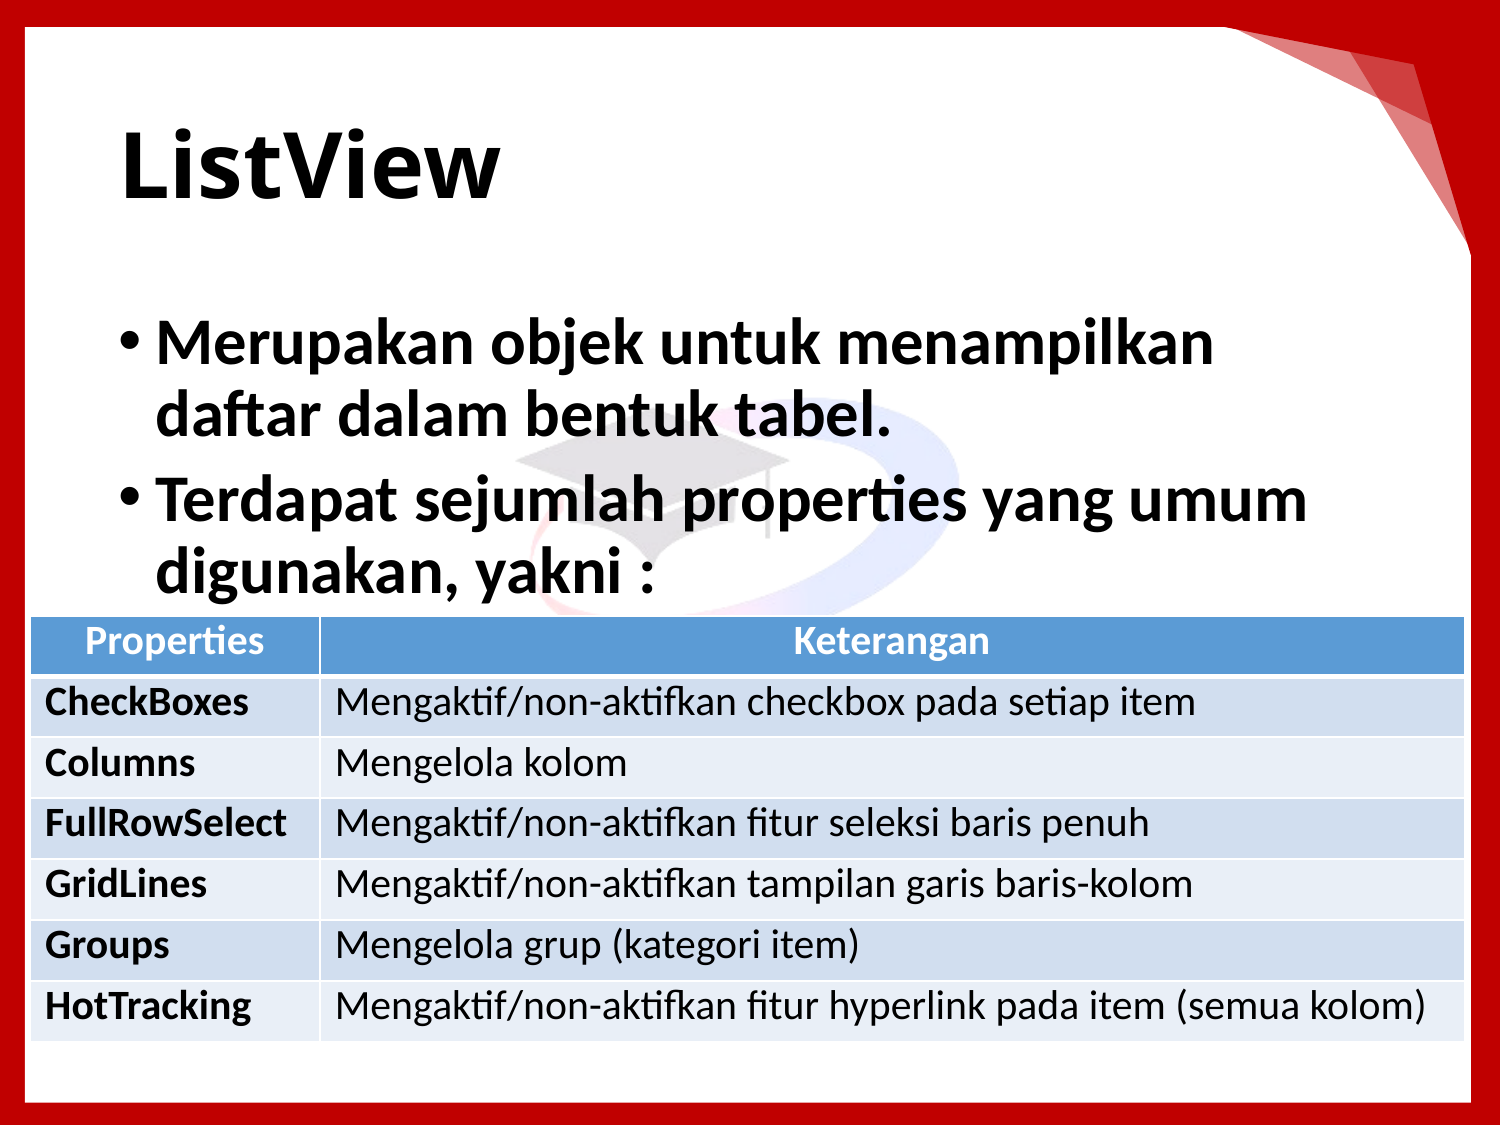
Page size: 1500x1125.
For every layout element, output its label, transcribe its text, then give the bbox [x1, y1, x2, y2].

table_cell Mengaktif/non-aktifkan checkbox pada setiap item [321, 679, 1464, 736]
table_header Properties [31, 617, 319, 674]
table_cell CheckBoxes [31, 679, 319, 736]
list Merupakan objek untuk menampilkan daftar dalam bentuk tabel. Terdapat sejumlah properties yang umum digunakan, yakni : [103, 299, 1397, 615]
table_cell Columns [31, 738, 319, 797]
table_cell GridLines [31, 860, 319, 919]
table_cell Groups [31, 921, 319, 980]
table_cell Mengaktif/non-aktifkan fitur seleksi baris penuh [321, 799, 1464, 858]
table_cell HotTracking [31, 982, 319, 1041]
table_cell Mengelola grup (kategori item) [321, 921, 1464, 980]
title ListView [103, 59, 1397, 278]
table_cell Mengaktif/non-aktifkan tampilan garis baris-kolom [321, 860, 1464, 919]
table_cell Mengaktif/non-aktifkan fitur hyperlink pada item (semua kolom) [321, 982, 1464, 1041]
table_cell Mengelola kolom [321, 738, 1464, 797]
table_cell FullRowSelect [31, 799, 319, 858]
table_header Keterangan [321, 617, 1464, 674]
